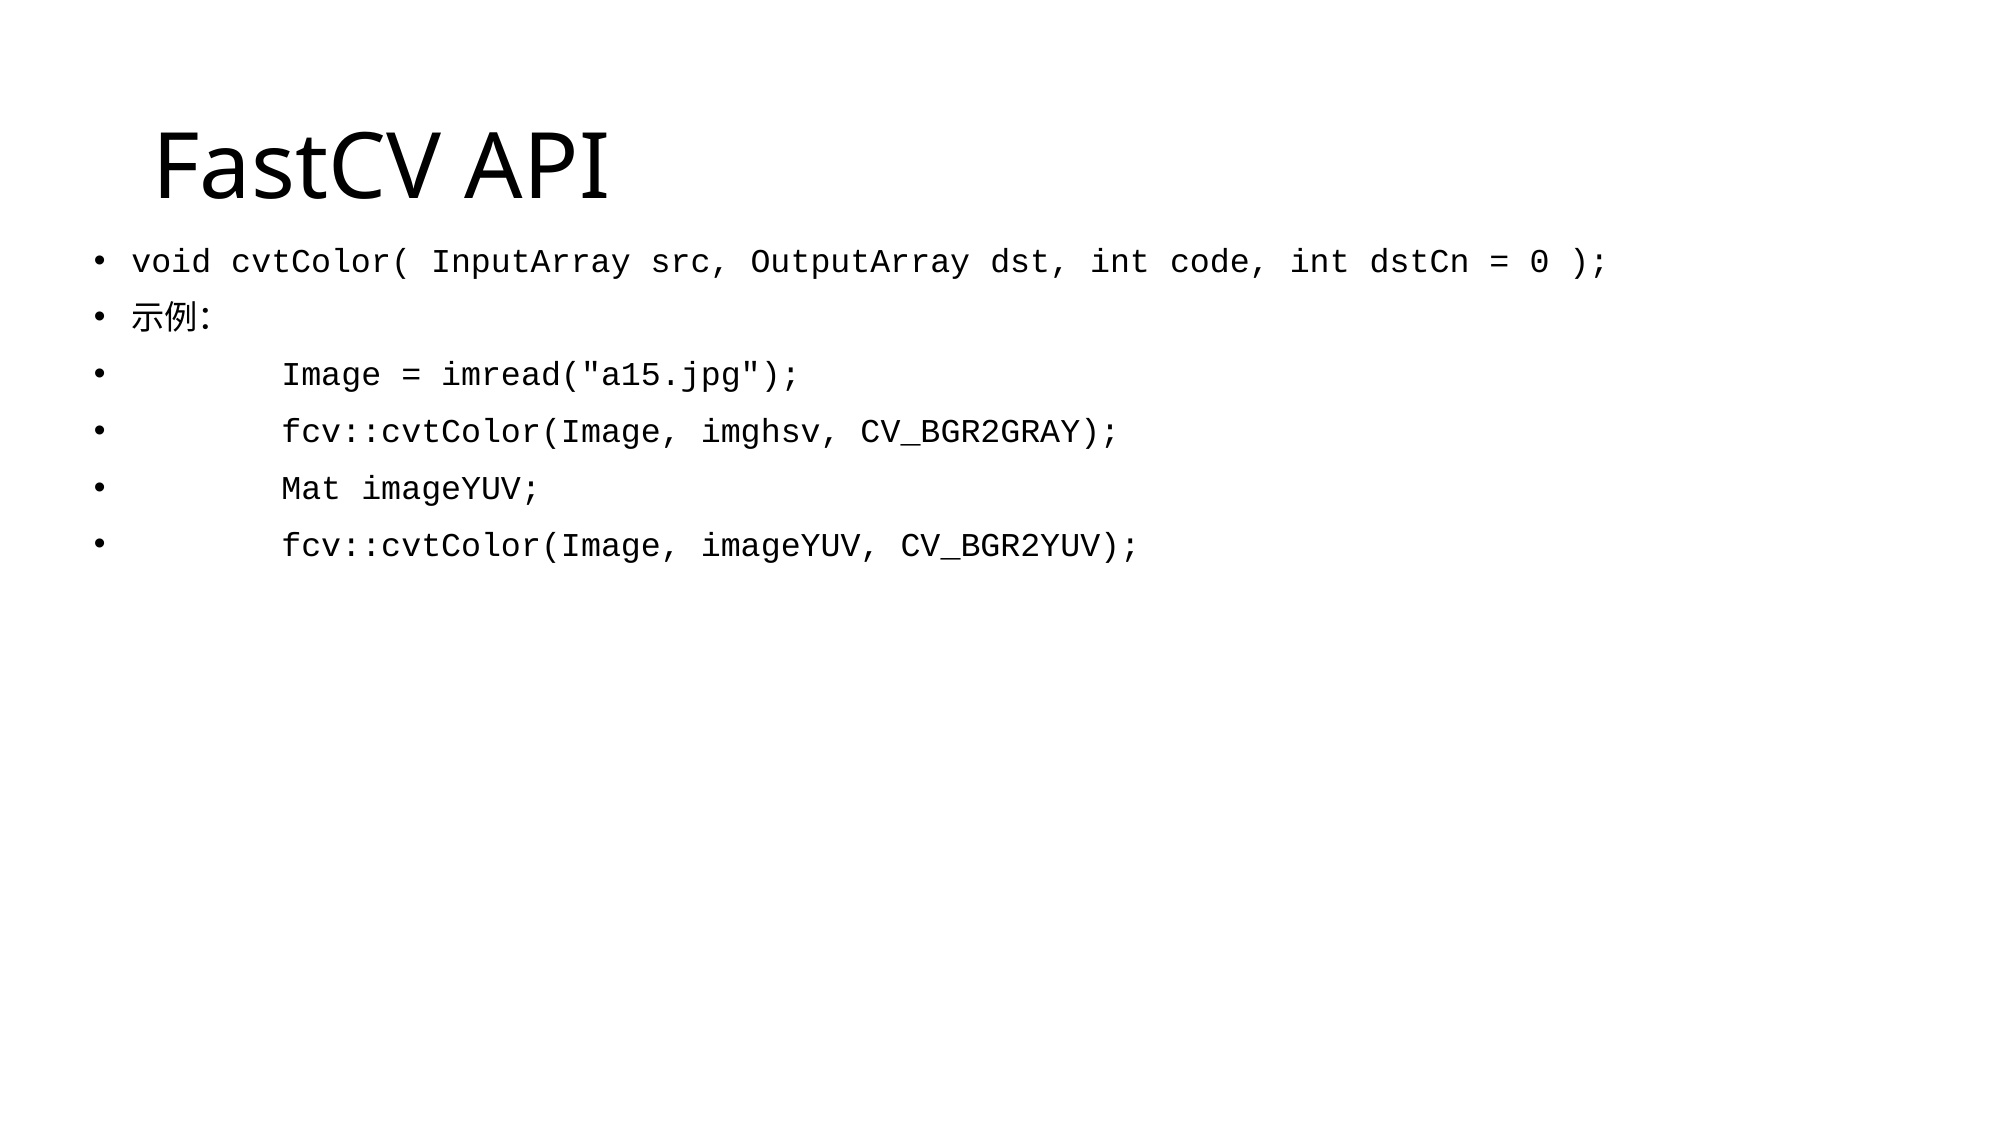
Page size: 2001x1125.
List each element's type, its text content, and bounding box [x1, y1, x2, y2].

title FastCV API [137, 59, 1863, 278]
list void cvtColor( InputArray src, OutputArray dst, int code, int dstCn = 0 ); 示例： Image = imread("a15.jpg"); fcv::cvtColor(Image, imghsv, CV_BGR2GRAY); Mat imageYUV; fcv::cvtColor(Image, imageYUV, CV_BGR2YUV); [79, 236, 1910, 1004]
